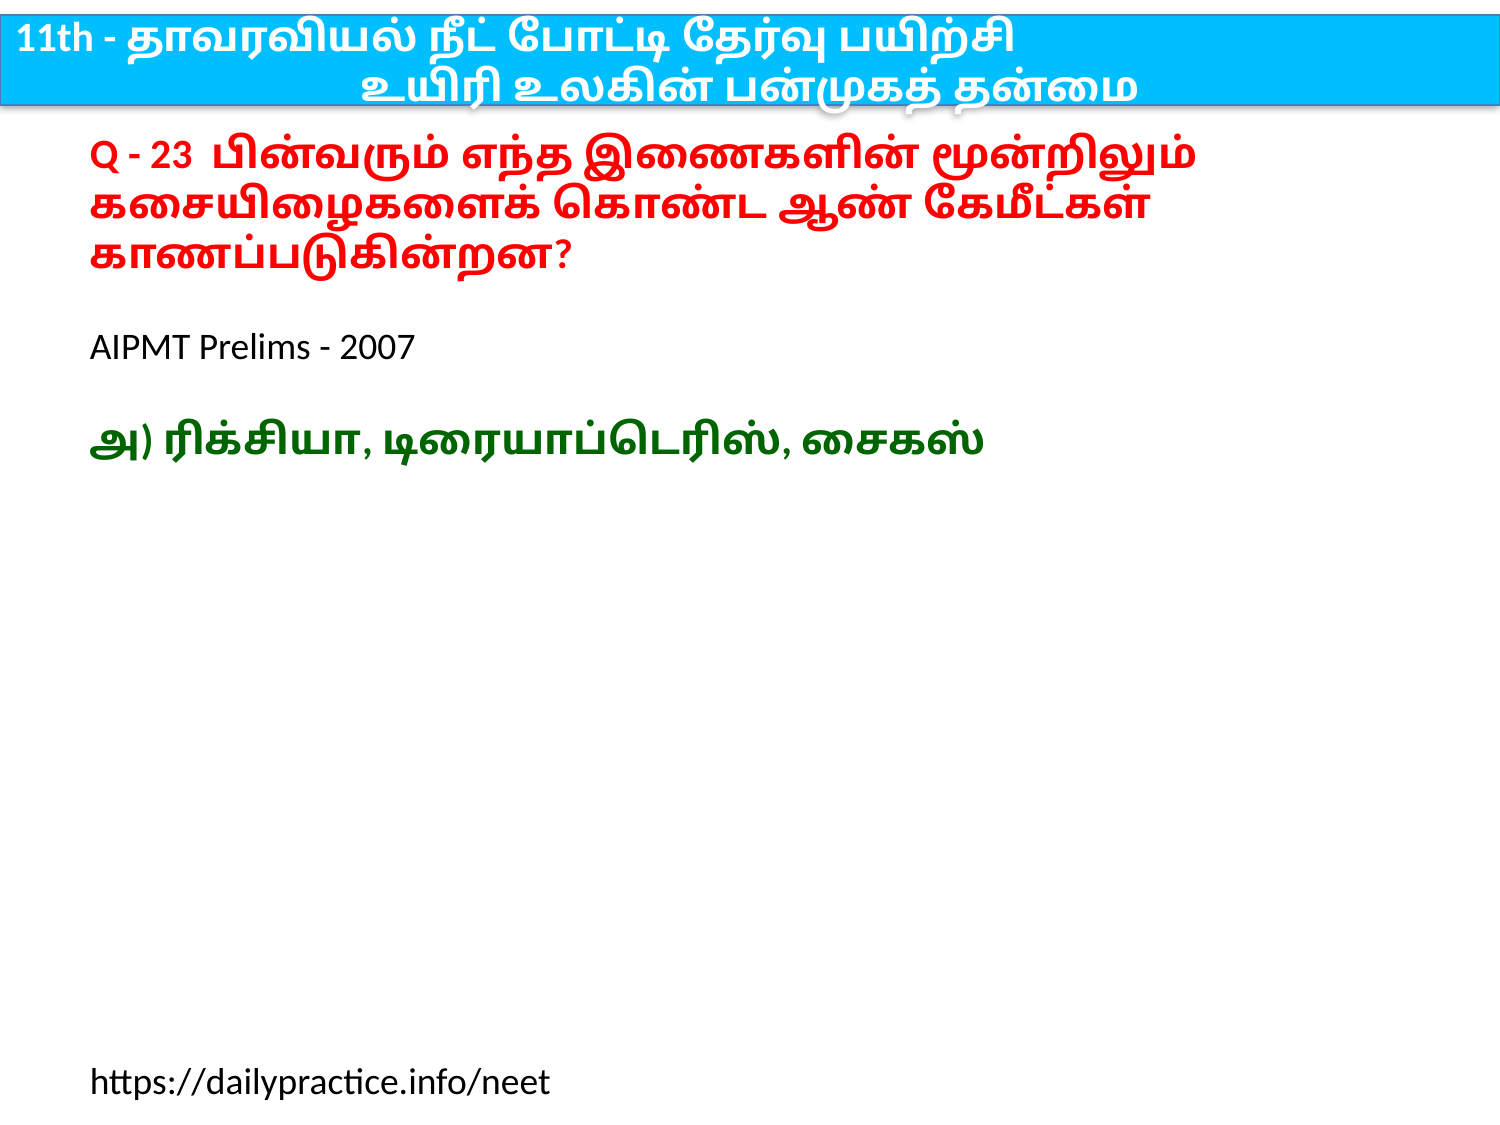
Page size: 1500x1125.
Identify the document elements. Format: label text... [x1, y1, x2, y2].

text_box https://dailypractice.info/neet [74, 1049, 675, 1110]
text_box Q - 23 பின்வரும் எந்த இணைகளின் மூன்றிலும் கசையிழைகளைக் கொண்ட ஆண் கேமீட்கள் காணப்படுகின்றன? AIPMT Prelims - 2007 அ) ரிக்சியா, டிரையாப்டெரிஸ், சைகஸ் [74, 74, 1275, 470]
text_box 11th - தாவரவியல் நீட் போட்டி தேர்வு பயிற்சி உயிரி உலகின் பன்முகத் தன்மை [0, 14, 1500, 106]
